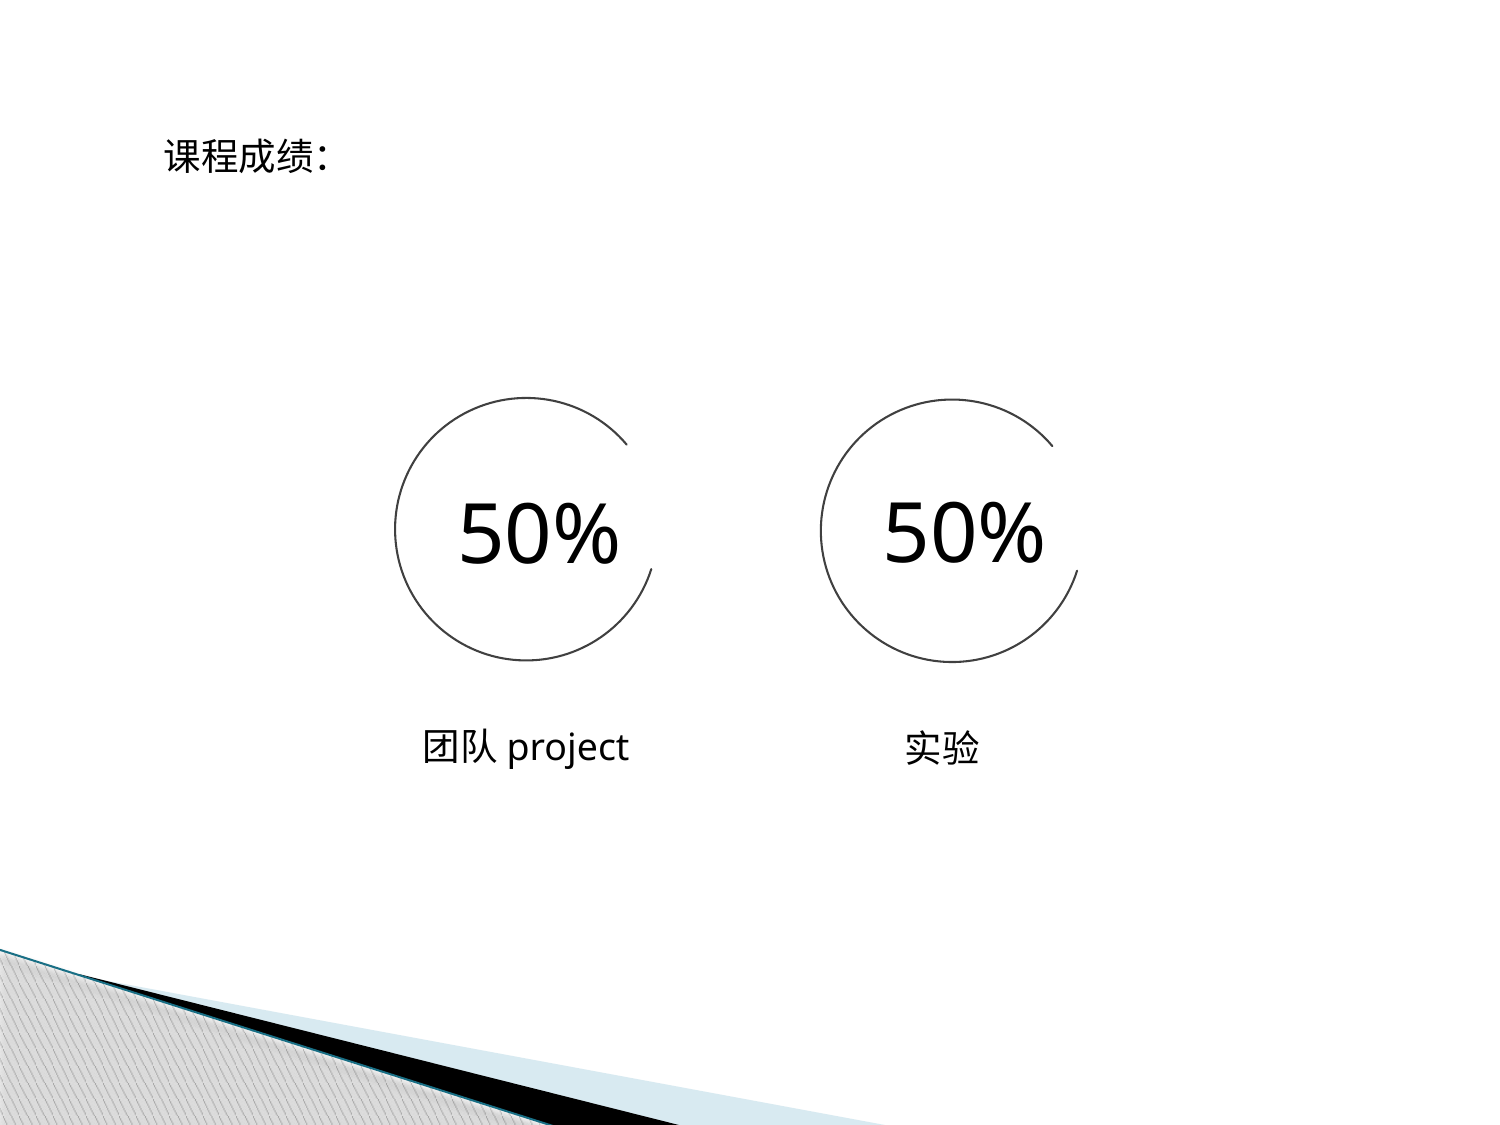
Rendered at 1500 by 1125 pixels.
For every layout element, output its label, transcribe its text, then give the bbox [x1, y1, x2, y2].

text_box 团队project [408, 715, 645, 776]
text_box 50% [868, 471, 1069, 587]
text_box 课程成绩： [148, 125, 366, 186]
text_box 实验 [889, 717, 995, 778]
text_box 50% [442, 473, 643, 588]
